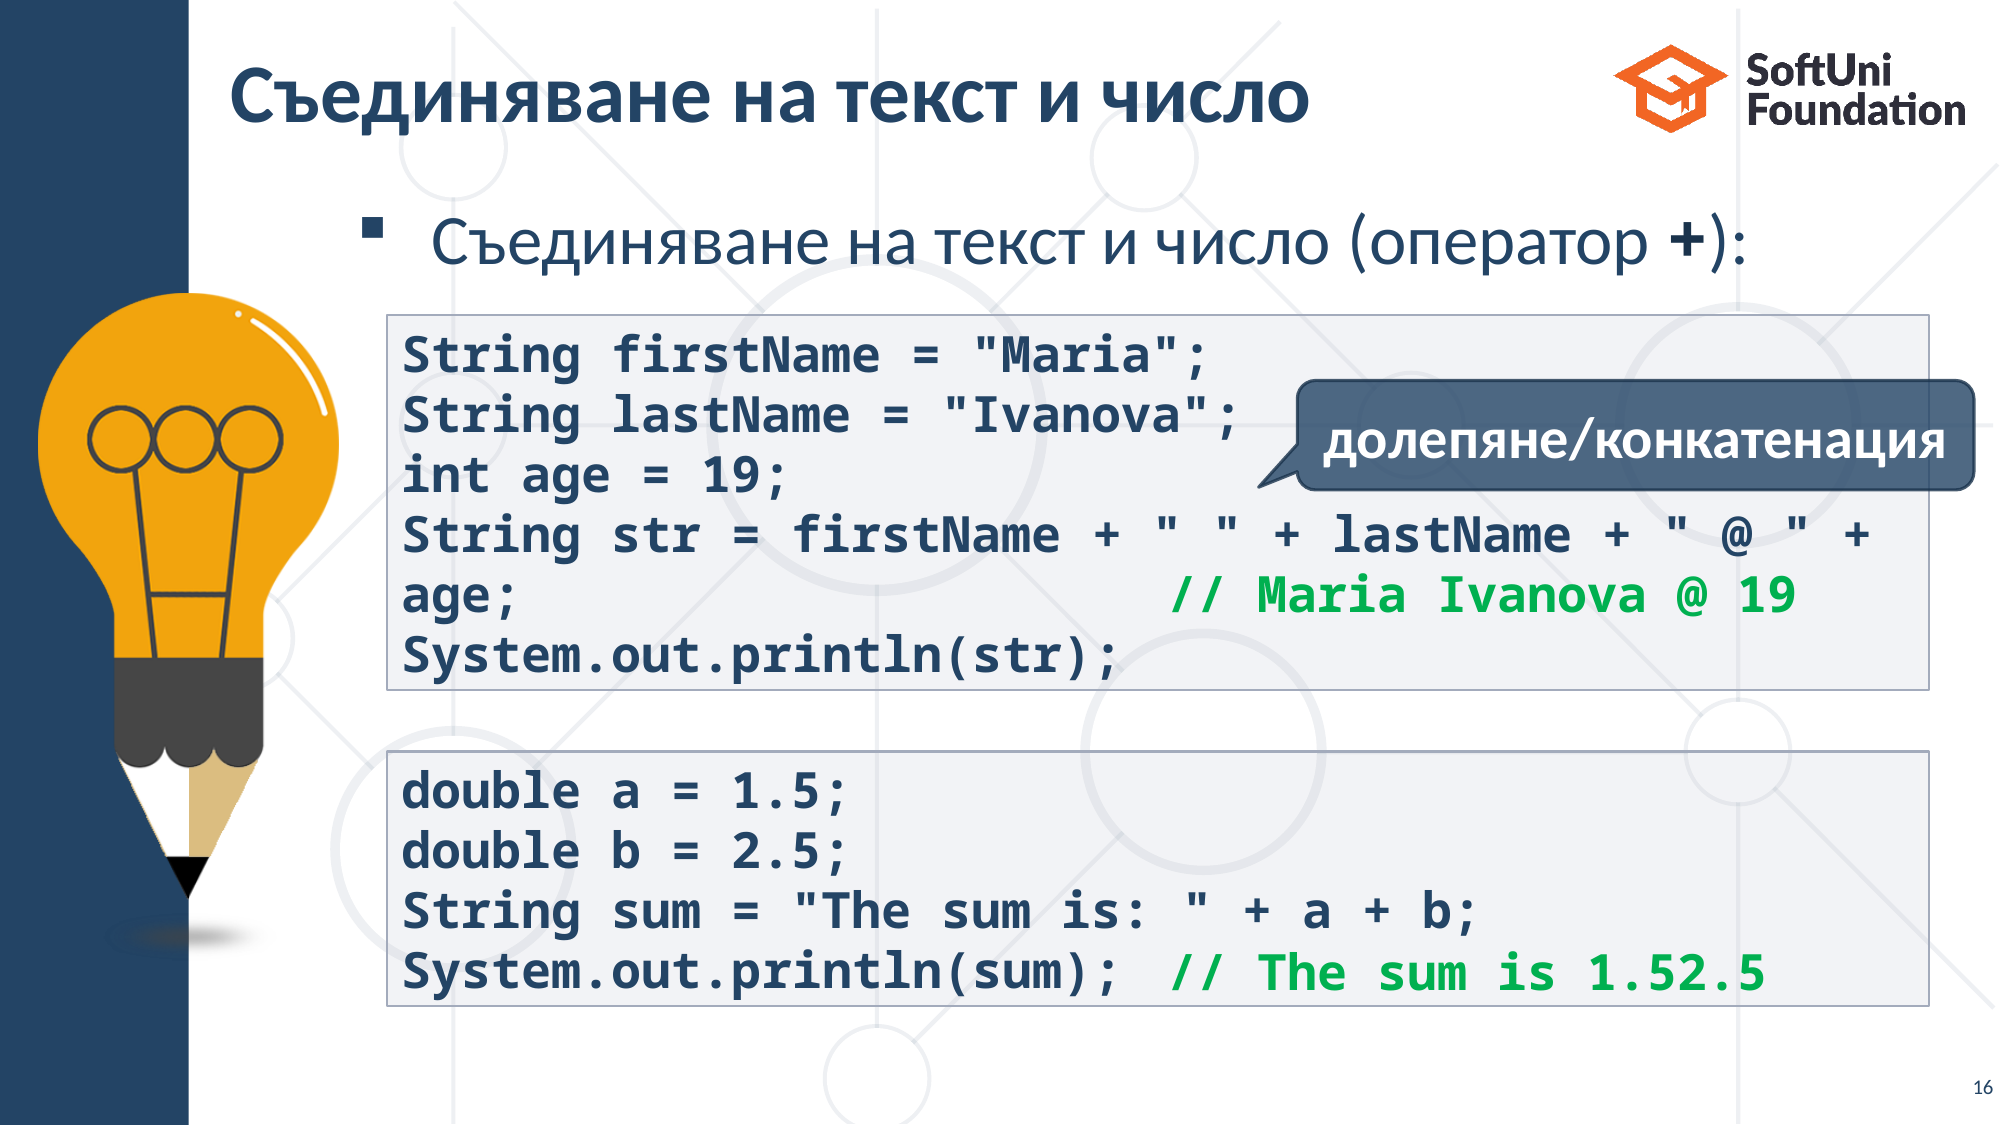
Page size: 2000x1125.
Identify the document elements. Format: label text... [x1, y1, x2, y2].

text_box // The sum is 1.52.5 [1152, 933, 1908, 1008]
text_box // Maria Ivanova @ 19 [1152, 555, 1908, 630]
list Съединяване на текст и число (оператор +): [338, 183, 1968, 1050]
text_box double a = 1.5; double b = 2.5; String sum = "The sum is: " + a + b; System.out.println(sum); [387, 751, 1930, 1007]
text_box долепяне/конкатенация [1256, 378, 1977, 493]
text_box String firstName = "Maria"; String lastName = "Ivanova"; int age = 19; String str = firstName + " " + lastName + " @ " + age; System.out.println(str); [387, 315, 1930, 690]
slide_number 16 [1929, 1070, 2000, 1103]
picture [1613, 44, 1965, 133]
title Съединяване на текст и число [212, 16, 1591, 162]
picture [38, 293, 338, 961]
